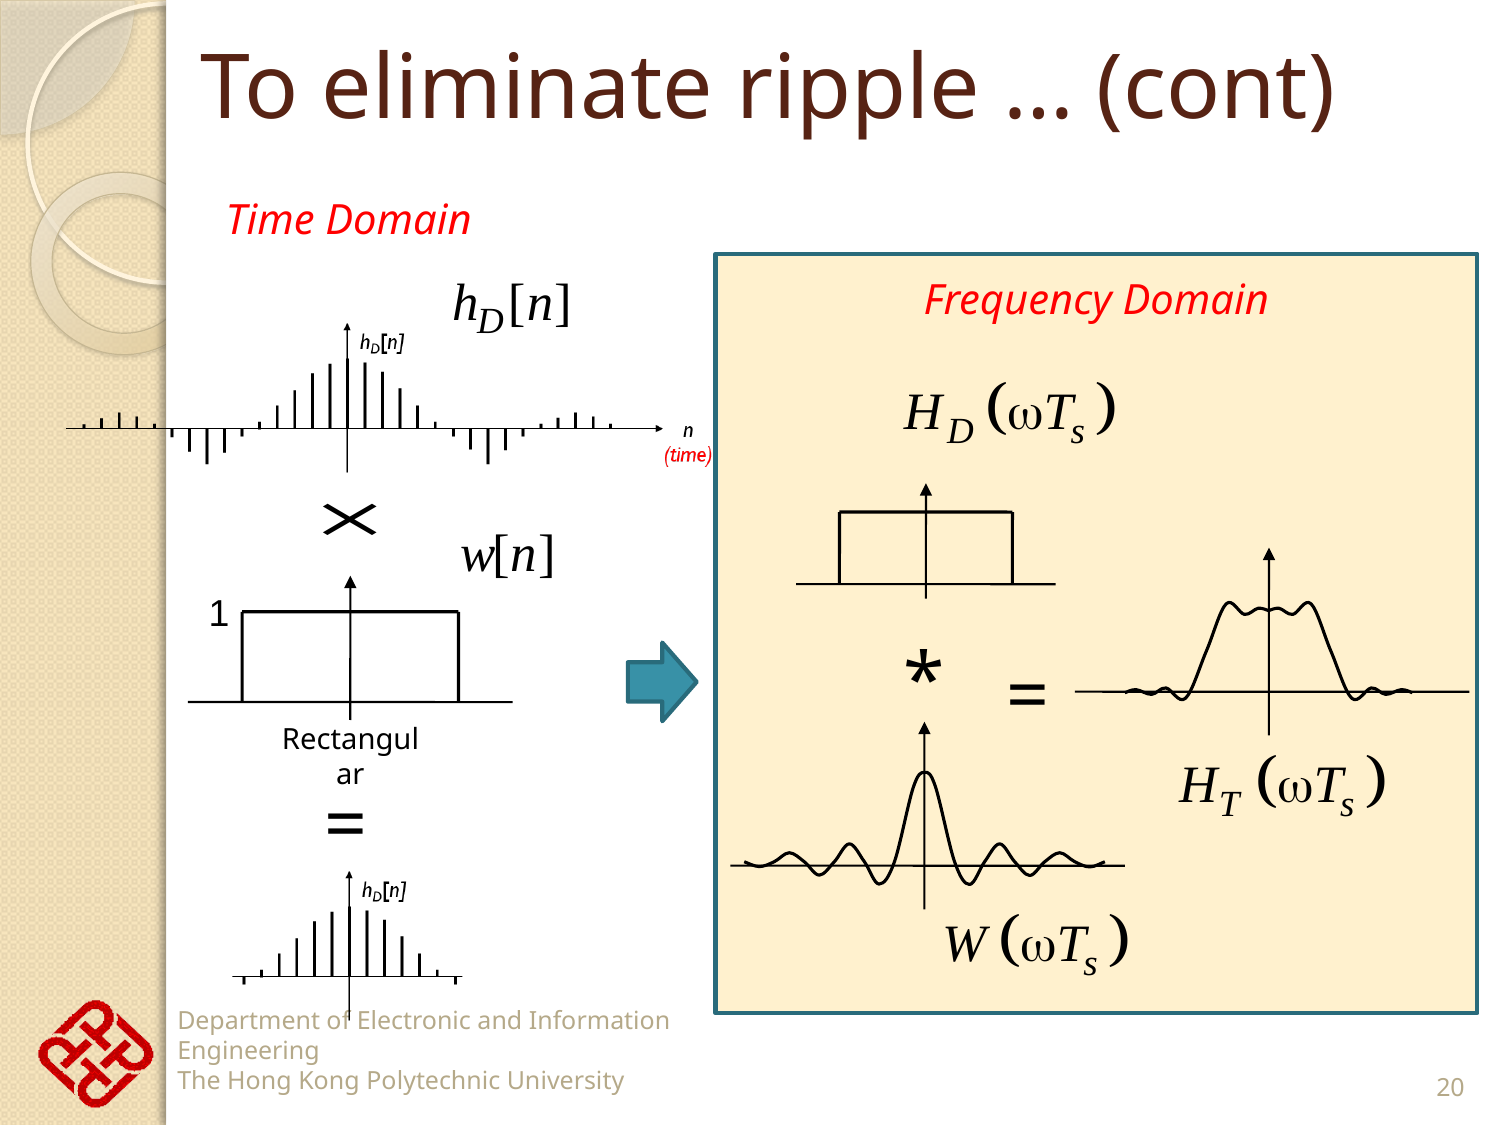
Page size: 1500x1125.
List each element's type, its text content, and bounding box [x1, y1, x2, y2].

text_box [730, 721, 1126, 910]
picture [37, 999, 155, 1109]
picture [65, 315, 726, 481]
text_box Frequency Domain [908, 265, 1285, 330]
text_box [892, 371, 1126, 462]
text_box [795, 482, 1056, 599]
picture [232, 863, 463, 1029]
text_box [187, 575, 513, 759]
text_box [936, 903, 1139, 994]
text_box = [309, 770, 383, 860]
text_box = [991, 638, 1065, 718]
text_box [442, 267, 581, 347]
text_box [449, 523, 567, 599]
slide_number 20 [1413, 1034, 1488, 1113]
text_box * [888, 624, 960, 718]
text_box [713, 252, 1479, 1015]
text_box [625, 640, 699, 724]
title To eliminate ripple … (cont) [186, 0, 1417, 177]
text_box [1167, 744, 1396, 835]
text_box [1074, 547, 1470, 736]
text_box Time Domain [210, 185, 487, 251]
